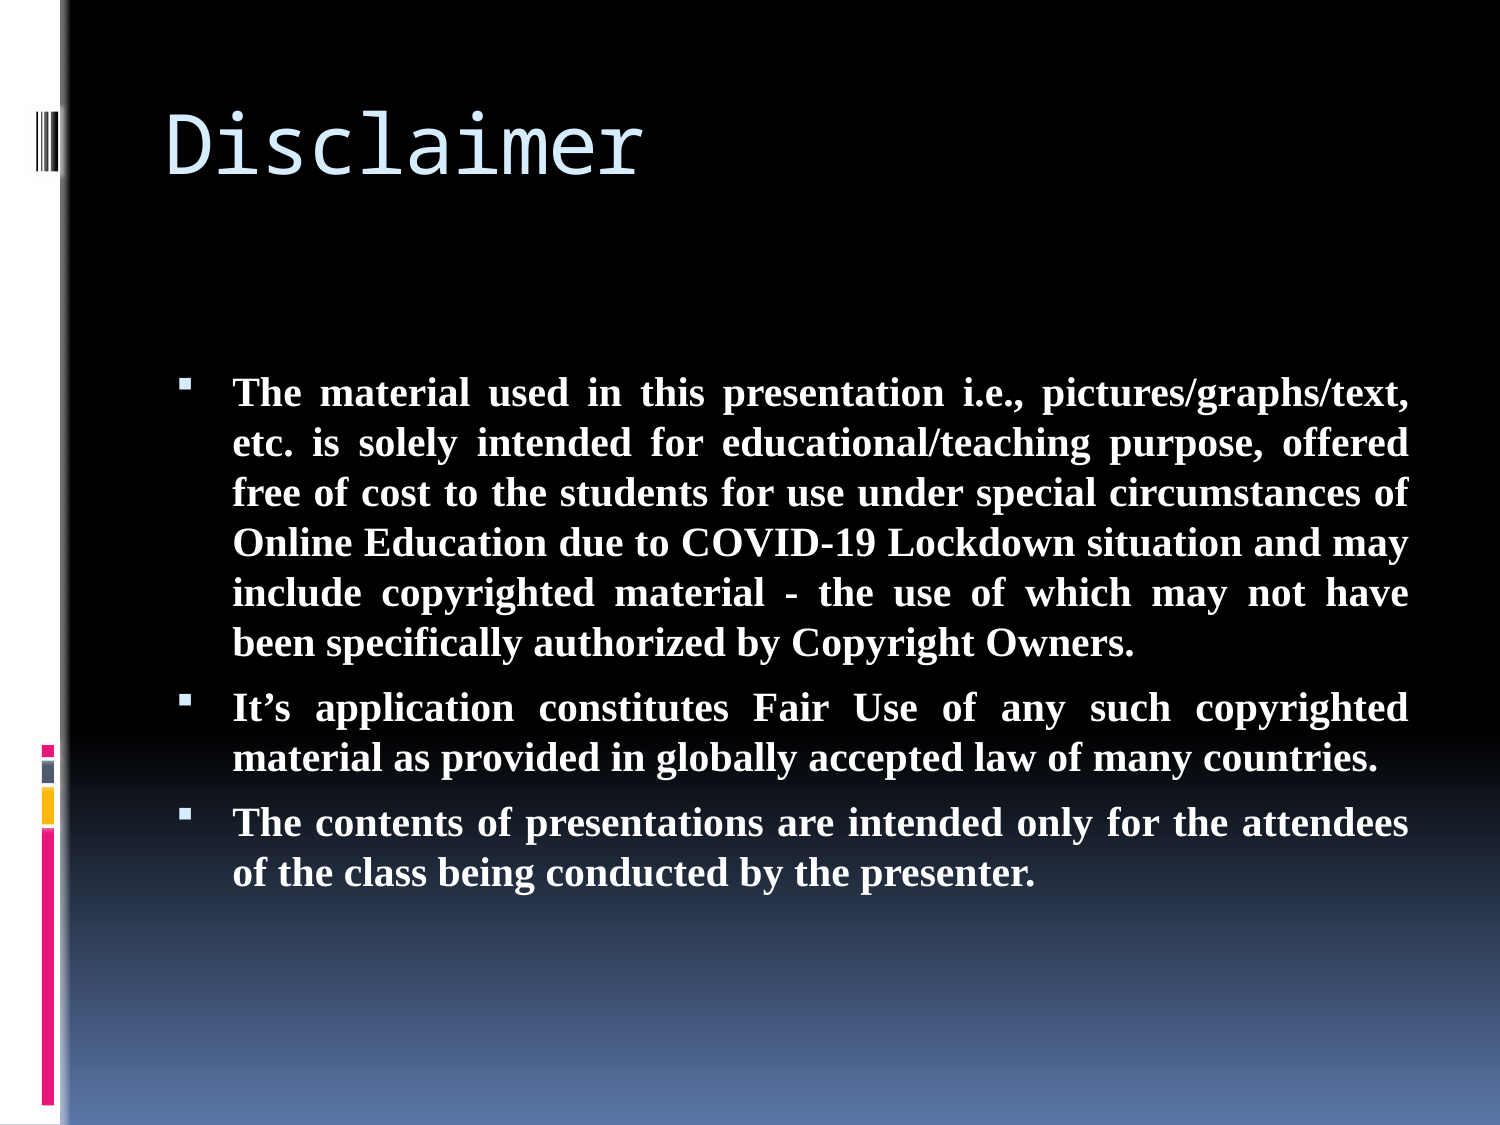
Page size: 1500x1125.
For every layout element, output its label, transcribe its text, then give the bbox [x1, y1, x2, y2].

list The material used in this presentation i.e., pictures/graphs/text, etc. is solely intended for educational/teaching purpose, offered free of cost to the students for use under special circumstances of Online Education due to COVID-19 Lockdown situation and may include copyrighted material - the use of which may not have been specifically authorized by Copyright Owners. It’s application constitutes Fair Use of any such copyrighted material as provided in globally accepted law of many countries. The contents of presentations are intended only for the attendees of the class being conducted by the presenter. [150, 292, 1425, 1043]
title Disclaimer [150, 83, 1425, 234]
